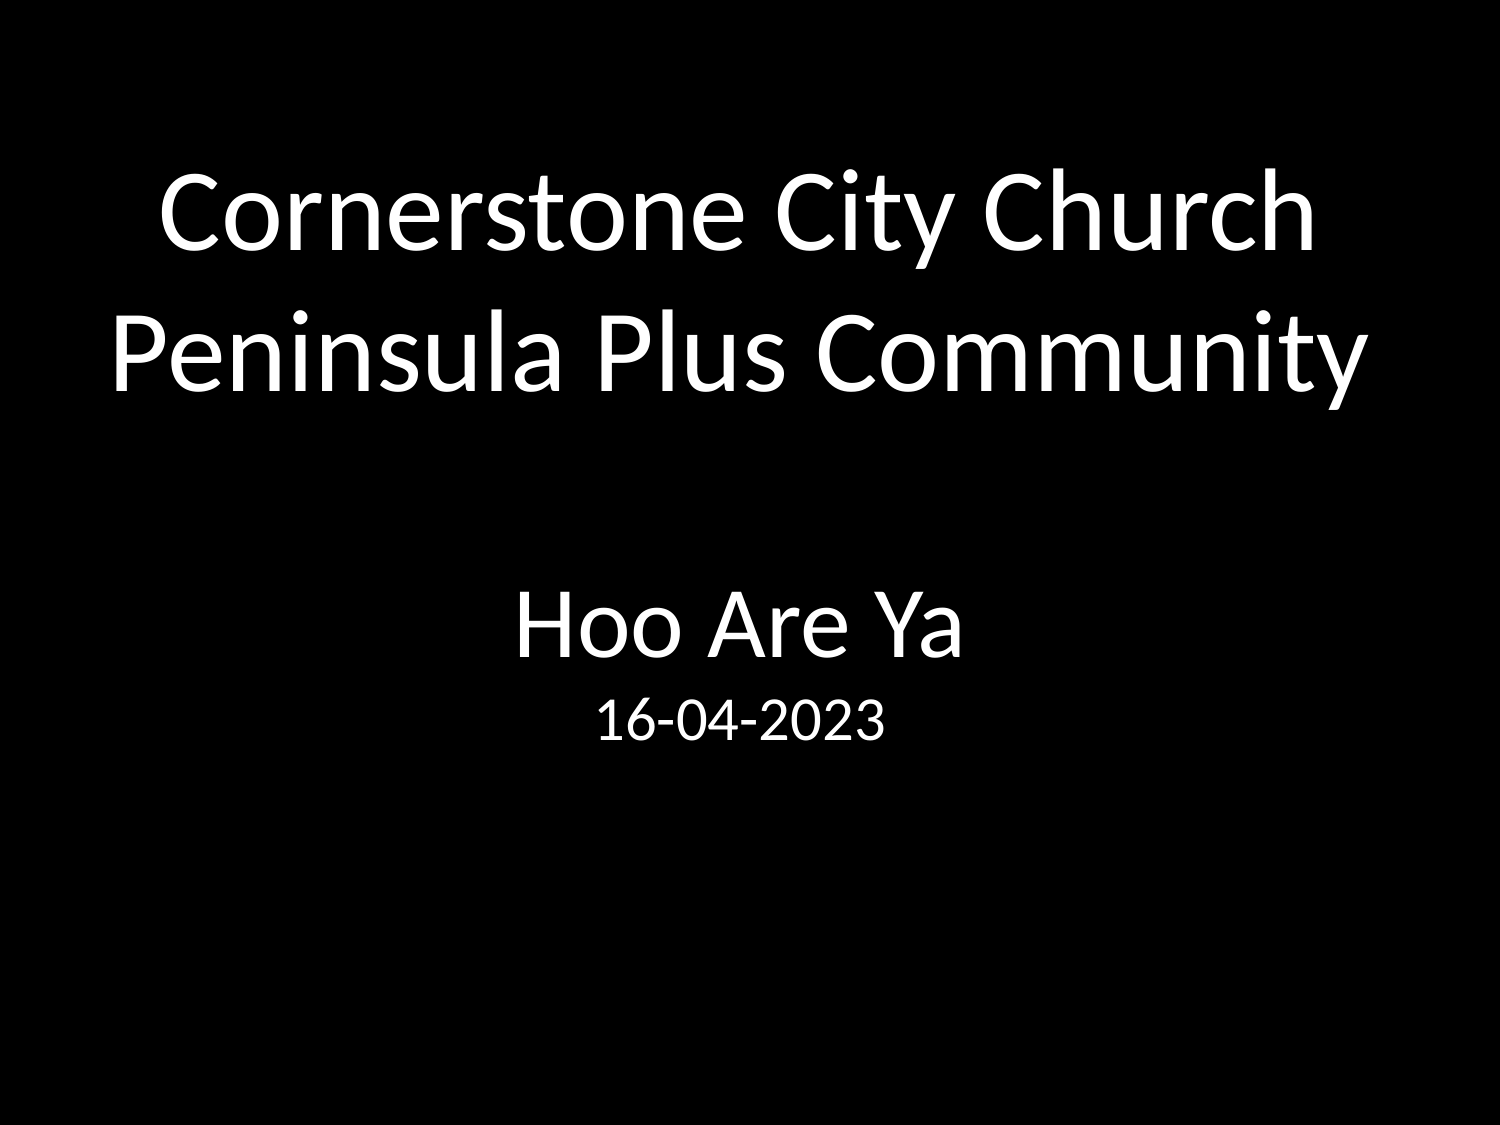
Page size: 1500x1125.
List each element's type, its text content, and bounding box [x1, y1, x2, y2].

list Cornerstone City Church Peninsula Plus Community Hoo Are Ya 16-04-2023 [64, 125, 1415, 868]
